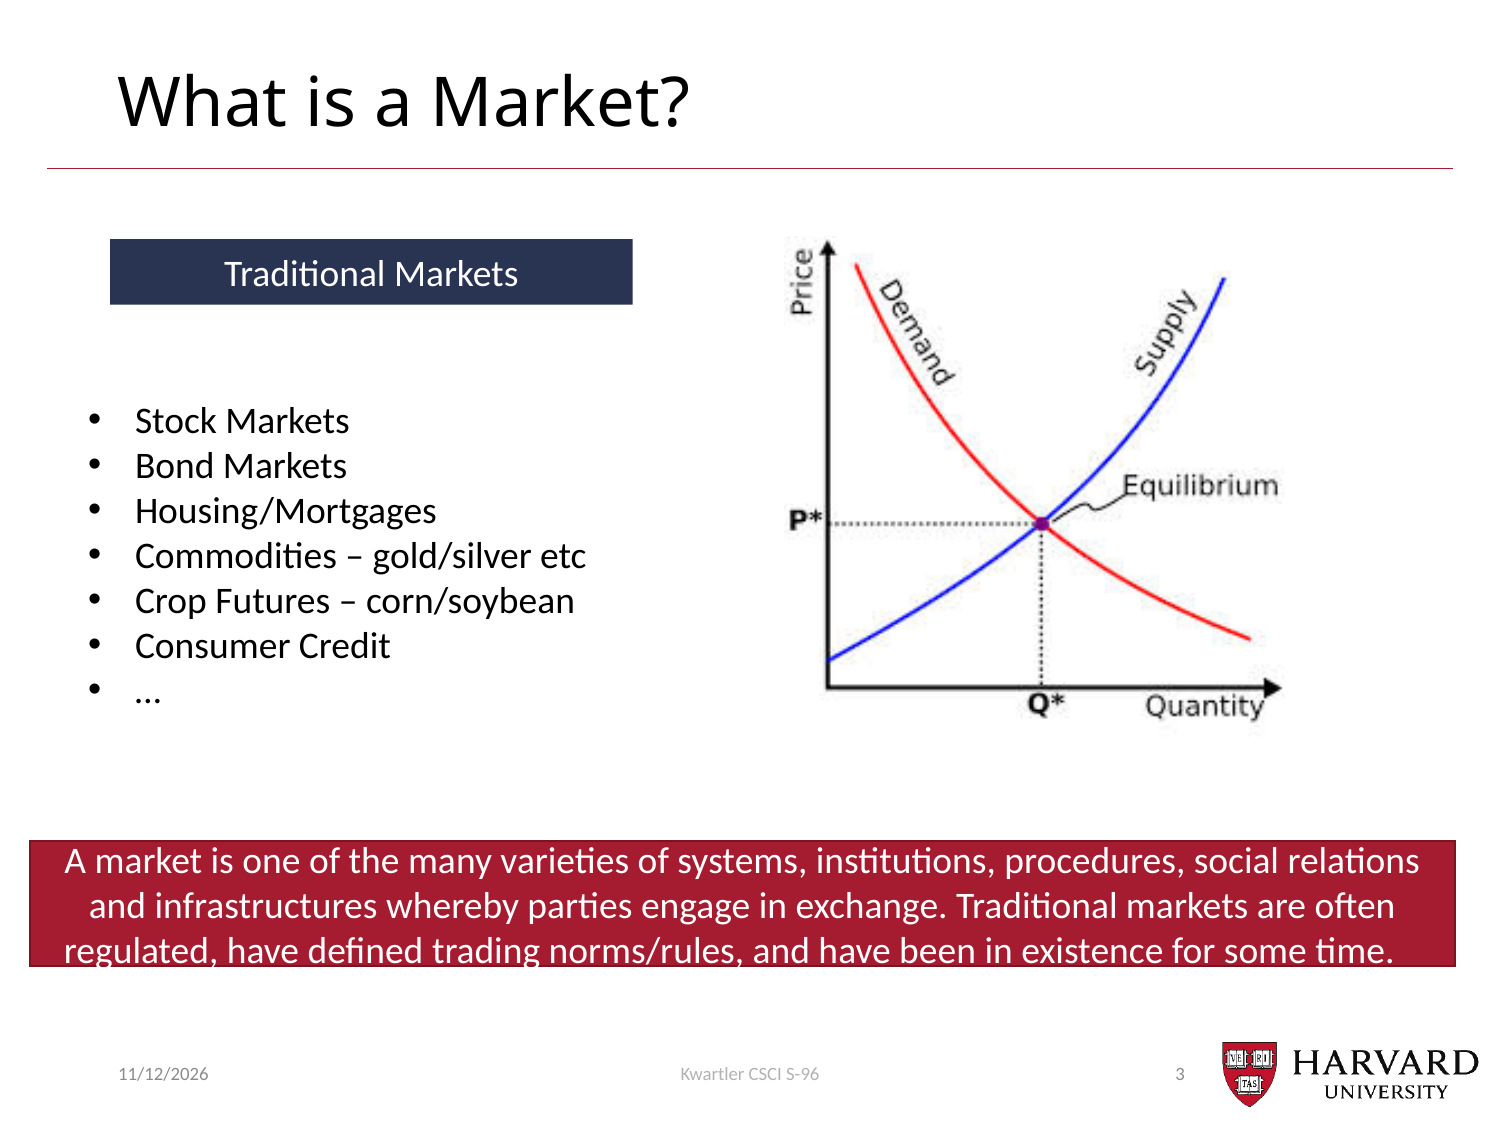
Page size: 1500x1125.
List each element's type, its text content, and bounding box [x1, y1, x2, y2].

slide_number 3 [1059, 1042, 1200, 1103]
text_box Traditional Markets [109, 238, 634, 306]
title What is a Market? [103, 59, 1397, 157]
footer Kwartler CSCI S-96 [496, 1042, 1004, 1103]
text_box Stock Markets Bond Markets Housing/Mortgages Commodities – gold/silver etc Crop Futures – corn/soybean Consumer Credit … [73, 388, 603, 719]
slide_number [103, 1042, 441, 1103]
picture [1200, 1024, 1500, 1125]
text_box A market is one of the many varieties of systems, institutions, procedures, social relations and infrastructures whereby parties engage in exchange. Traditional markets are often regulated, have defined trading norms/rules, and have been in existence for some time. [29, 840, 1456, 967]
picture [784, 236, 1287, 739]
